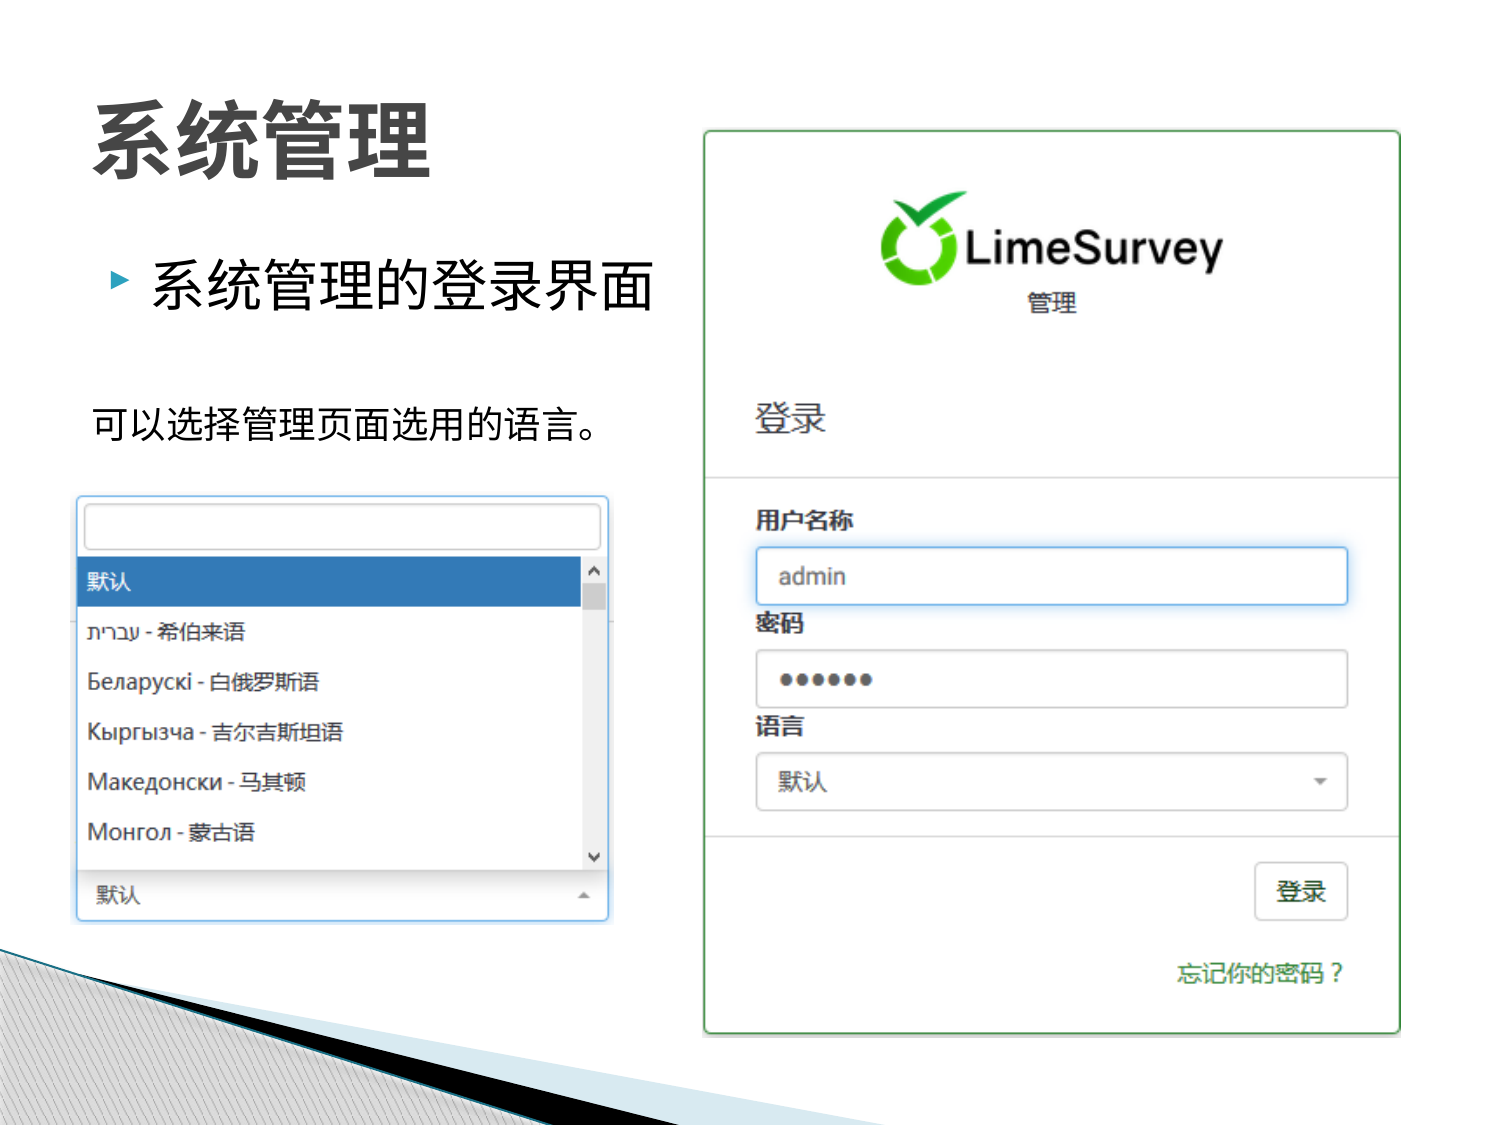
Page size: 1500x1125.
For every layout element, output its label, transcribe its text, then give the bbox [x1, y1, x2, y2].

picture [702, 127, 1401, 1038]
text_box 可以选择管理页面选用的语言。 [76, 394, 696, 454]
title 系统管理 [75, 45, 1425, 233]
list 系统管理的登录界面 [75, 243, 680, 374]
picture [70, 491, 614, 925]
